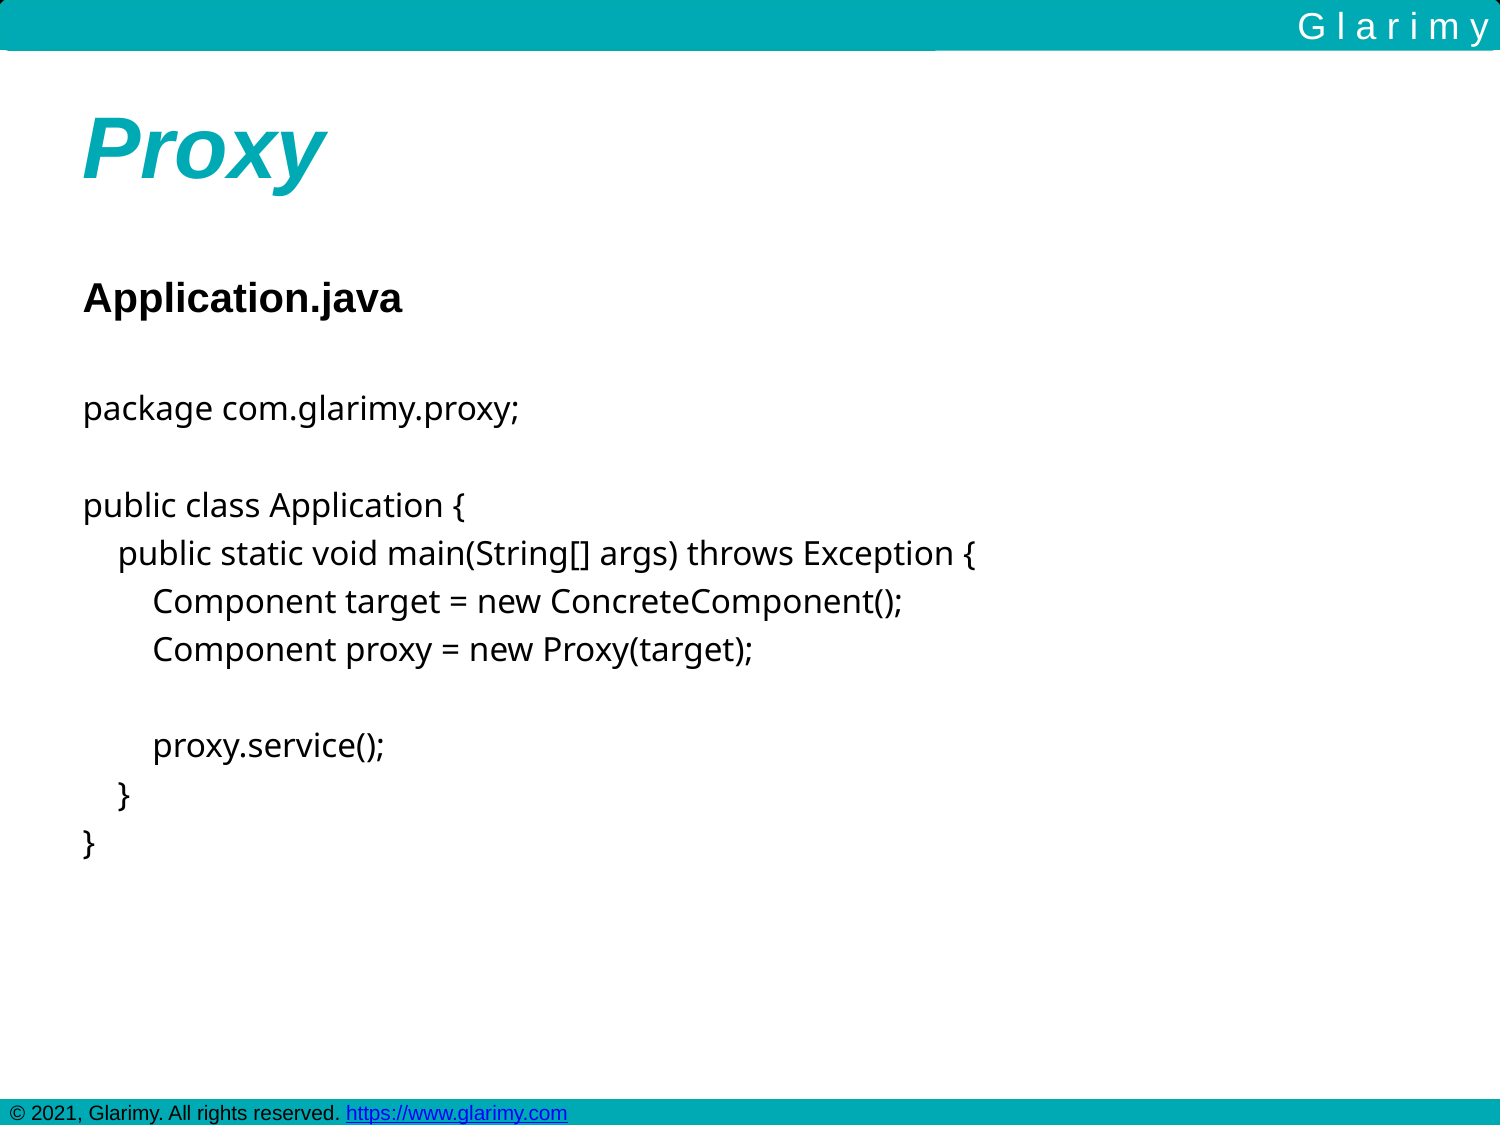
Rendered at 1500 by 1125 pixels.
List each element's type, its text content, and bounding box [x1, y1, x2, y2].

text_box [0, 0, 1500, 54]
list Application.java package com.glarimy.proxy; public class Application { public static void main(String[] args) throws Exception { Component target = new ConcreteComponent(); Component proxy = new Proxy(target); proxy.service(); } } [74, 262, 1426, 1036]
title Proxy [74, 54, 1500, 238]
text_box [0, 1093, 1500, 1125]
